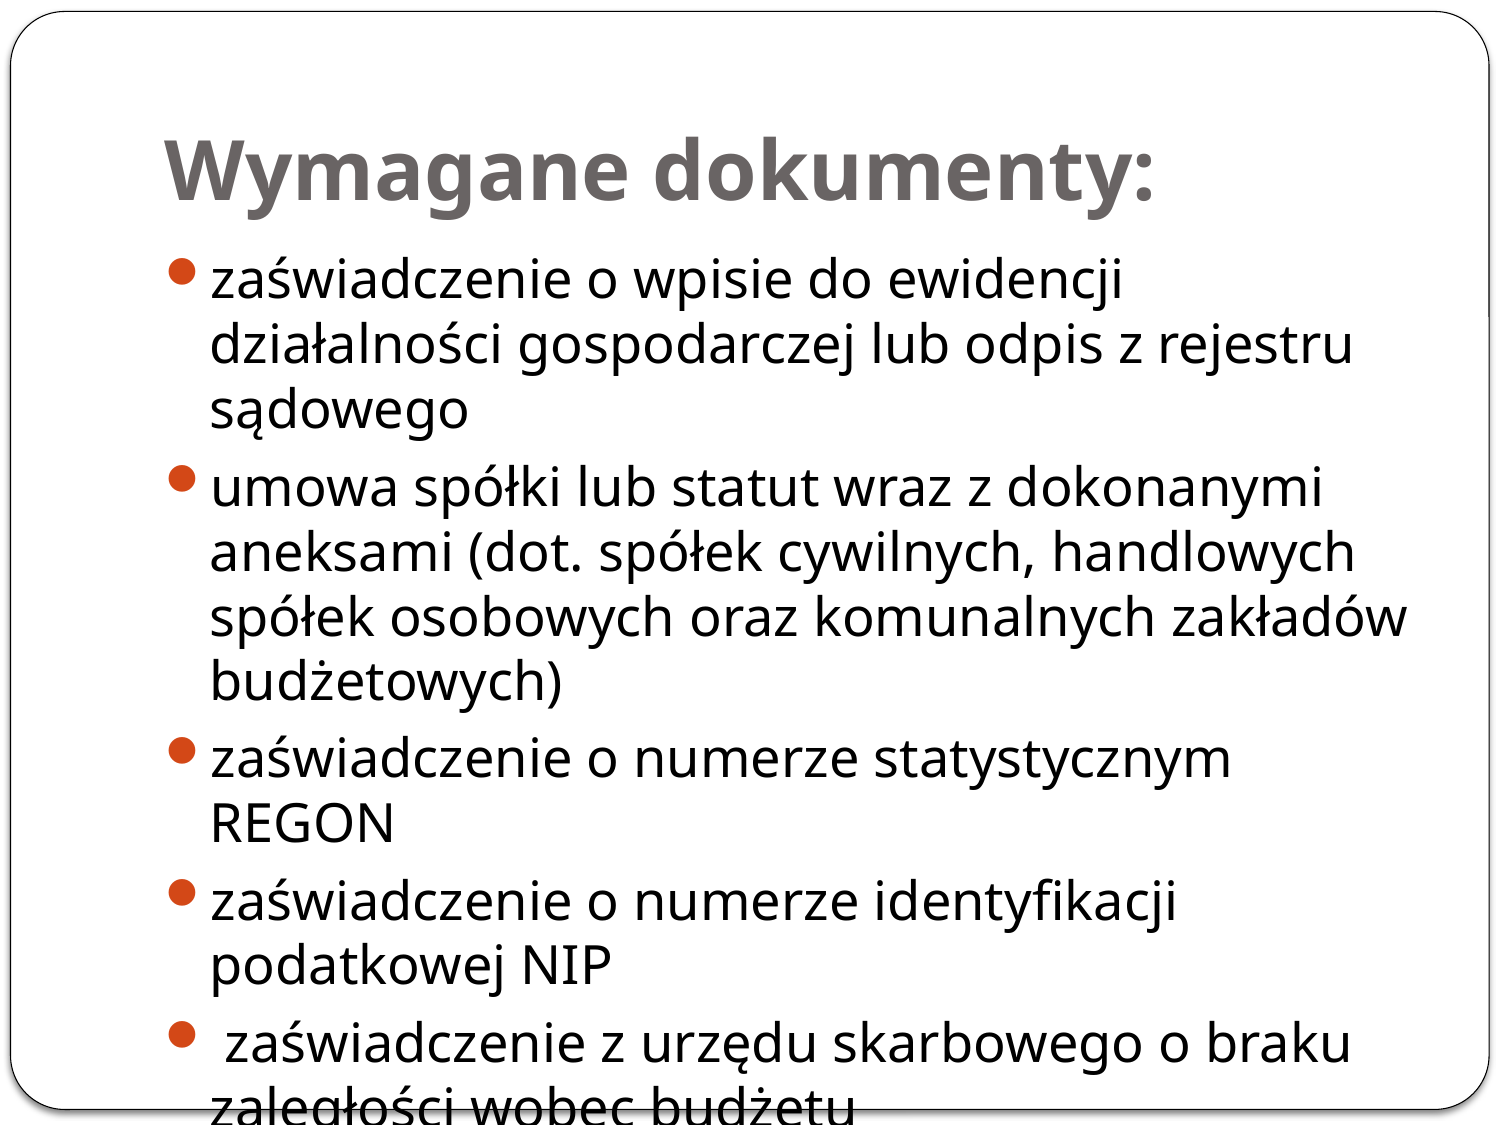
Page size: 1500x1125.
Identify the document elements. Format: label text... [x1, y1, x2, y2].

list zaświadczenie o wpisie do ewidencji działalności gospodarczej lub odpis z rejestru sądowego umowa spółki lub statut wraz z dokonanymi aneksami (dot. spółek cywilnych, handlowych spółek osobowych oraz komunalnych zakładów budżetowych) zaświadczenie o numerze statystycznym REGON zaświadczenie o numerze identyfikacji podatkowej NIP zaświadczenie z urzędu skarbowego o braku zaległości wobec budżetu deklaracje PIT lub CIT [150, 237, 1425, 988]
title Wymagane dokumenty: [150, 45, 1425, 233]
